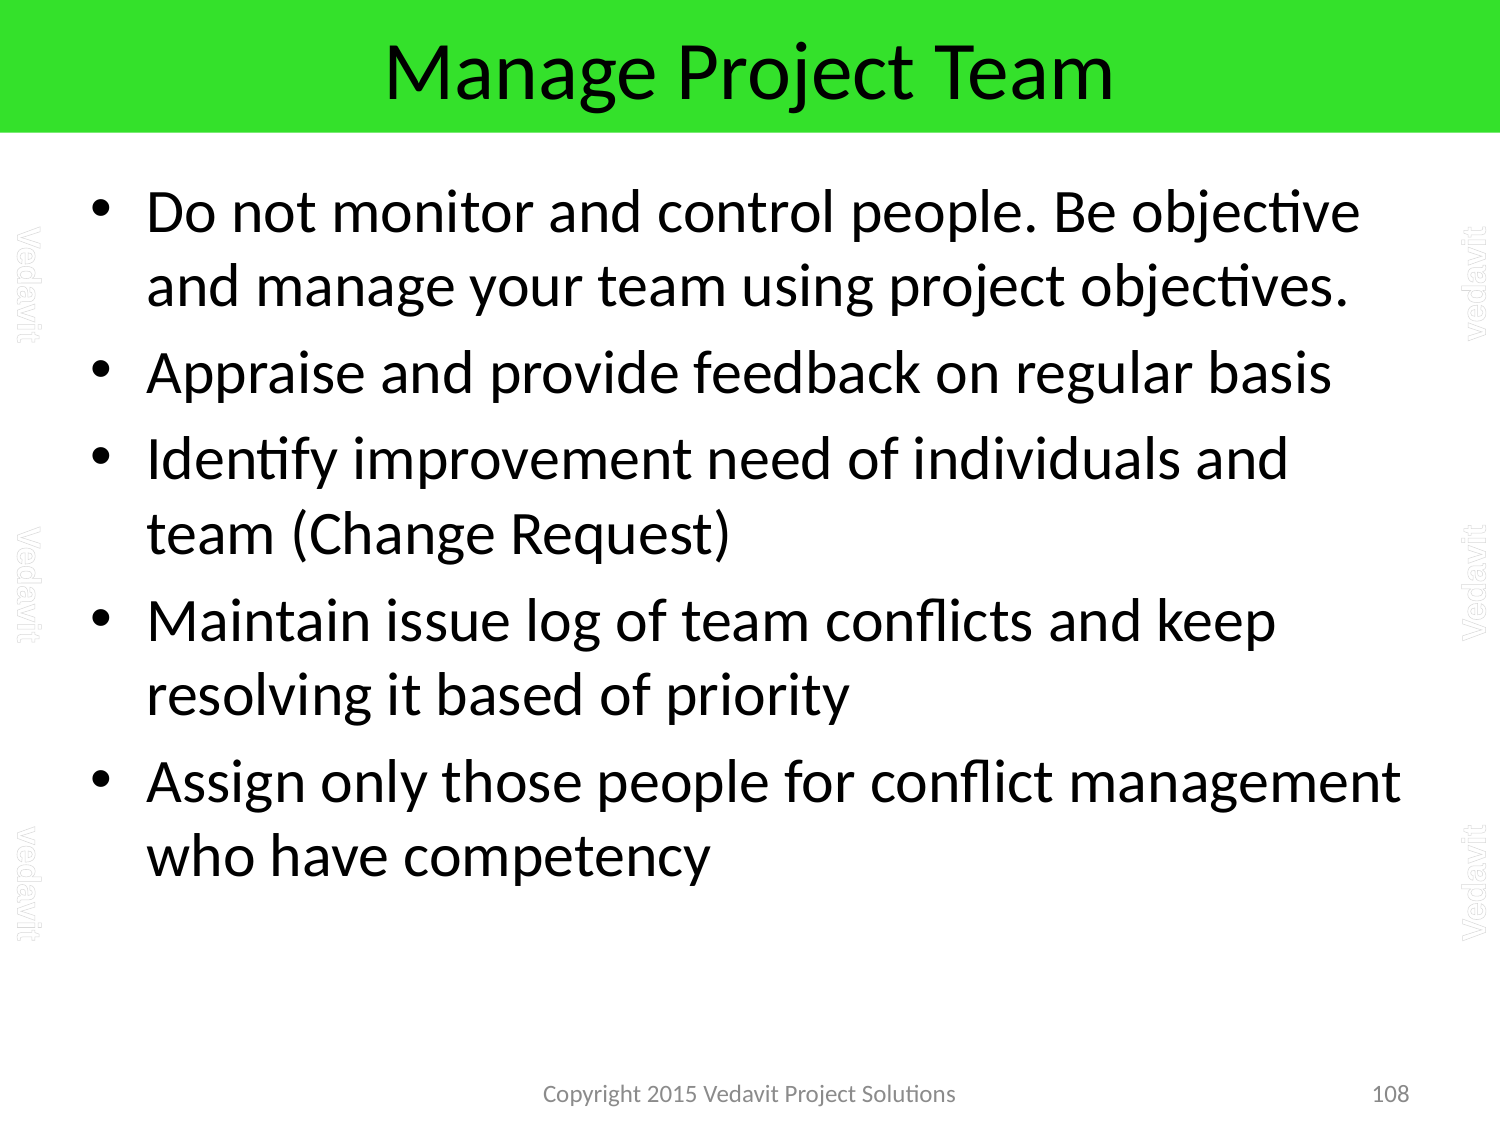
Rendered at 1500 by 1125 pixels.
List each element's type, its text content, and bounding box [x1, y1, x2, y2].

list Do not monitor and control people. Be objective and manage your team using project objectives. Appraise and provide feedback on regular basis Identify improvement need of individuals and team (Change Request) Maintain issue log of team conflicts and keep resolving it based of priority Assign only those people for conflict management who have competency [75, 162, 1425, 1000]
title Manage Project Team [0, 0, 1500, 133]
footer Copyright 2015 Vedavit Project Solutions [512, 1062, 988, 1123]
slide_number 108 [1074, 1062, 1425, 1123]
